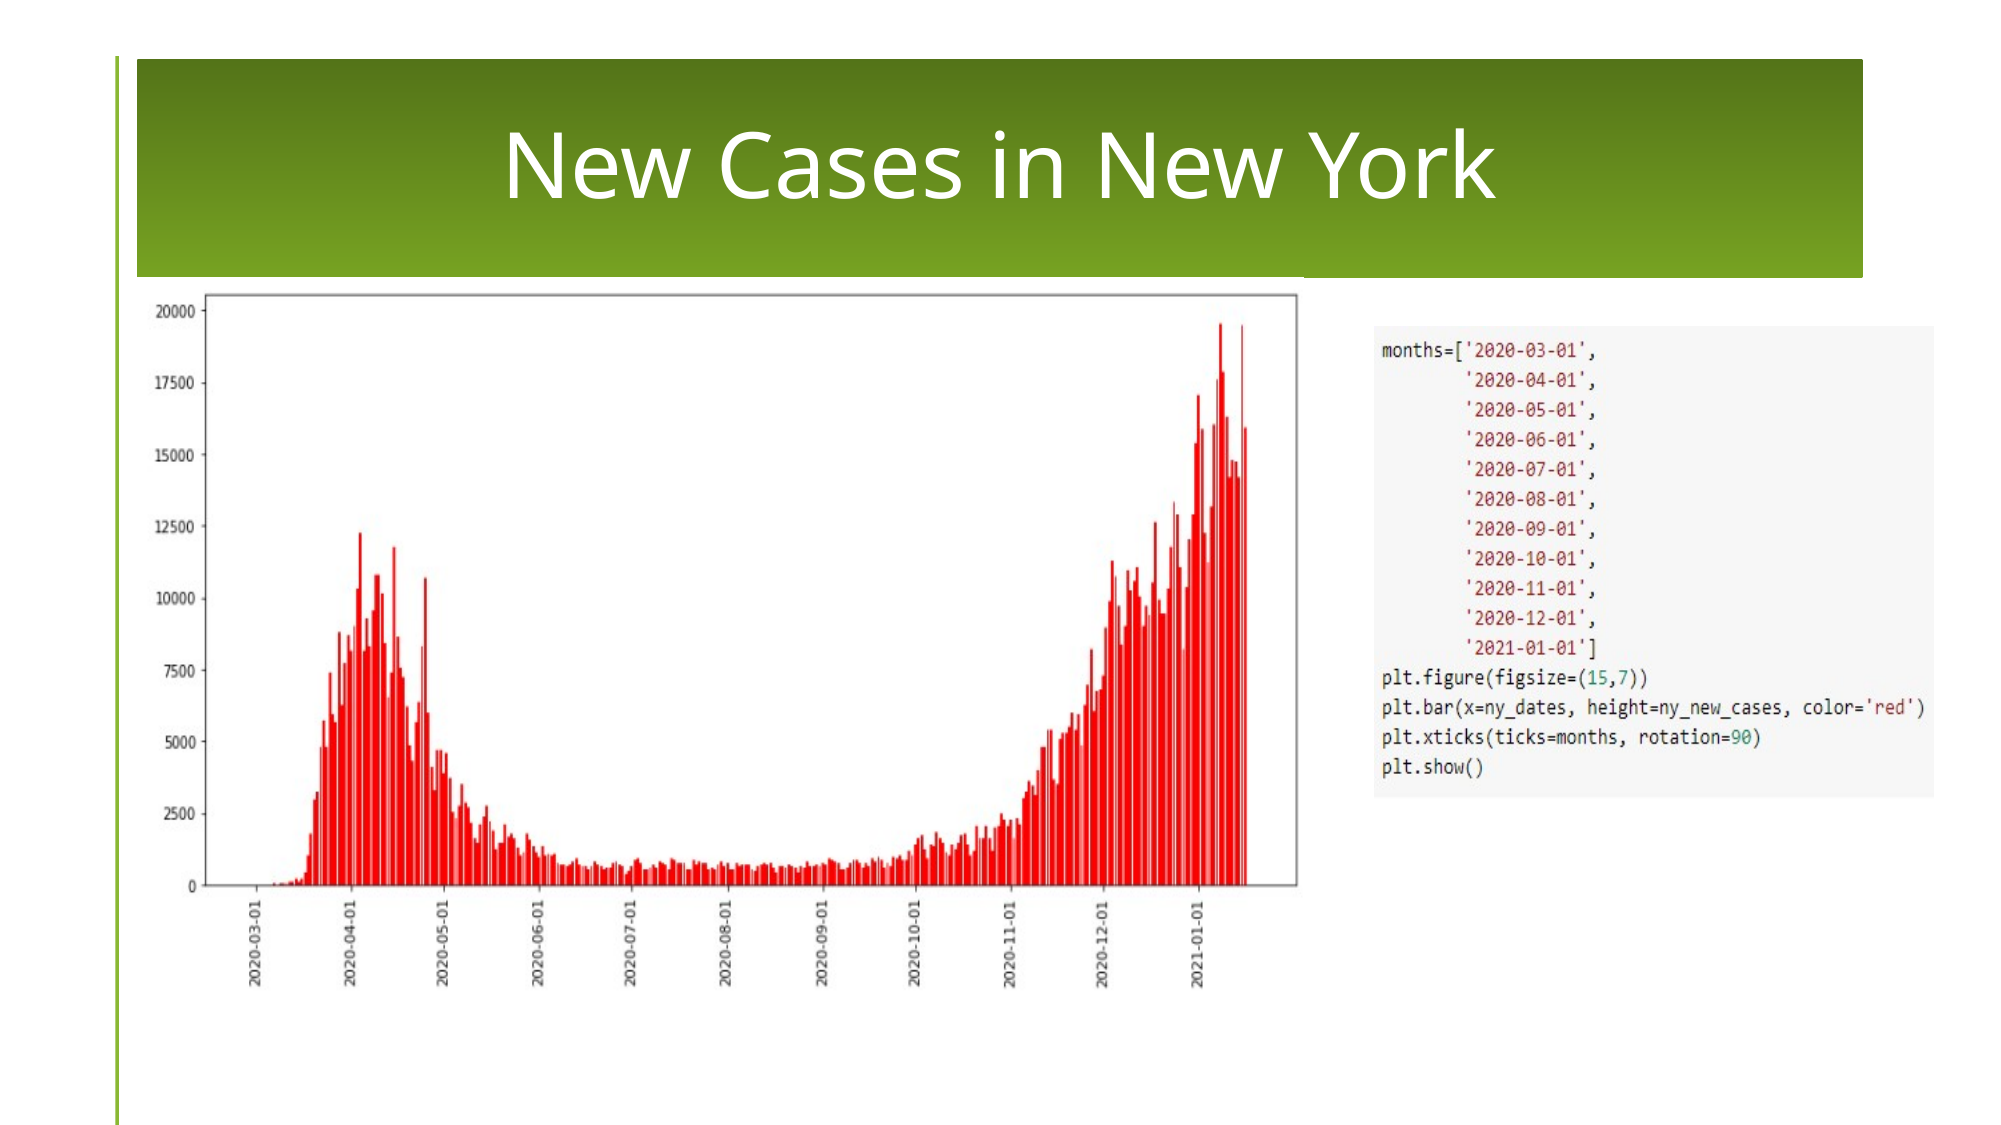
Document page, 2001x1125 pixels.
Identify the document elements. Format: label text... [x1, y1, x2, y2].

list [137, 277, 1304, 1000]
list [1374, 326, 1934, 799]
title New Cases in New York [137, 59, 1863, 278]
